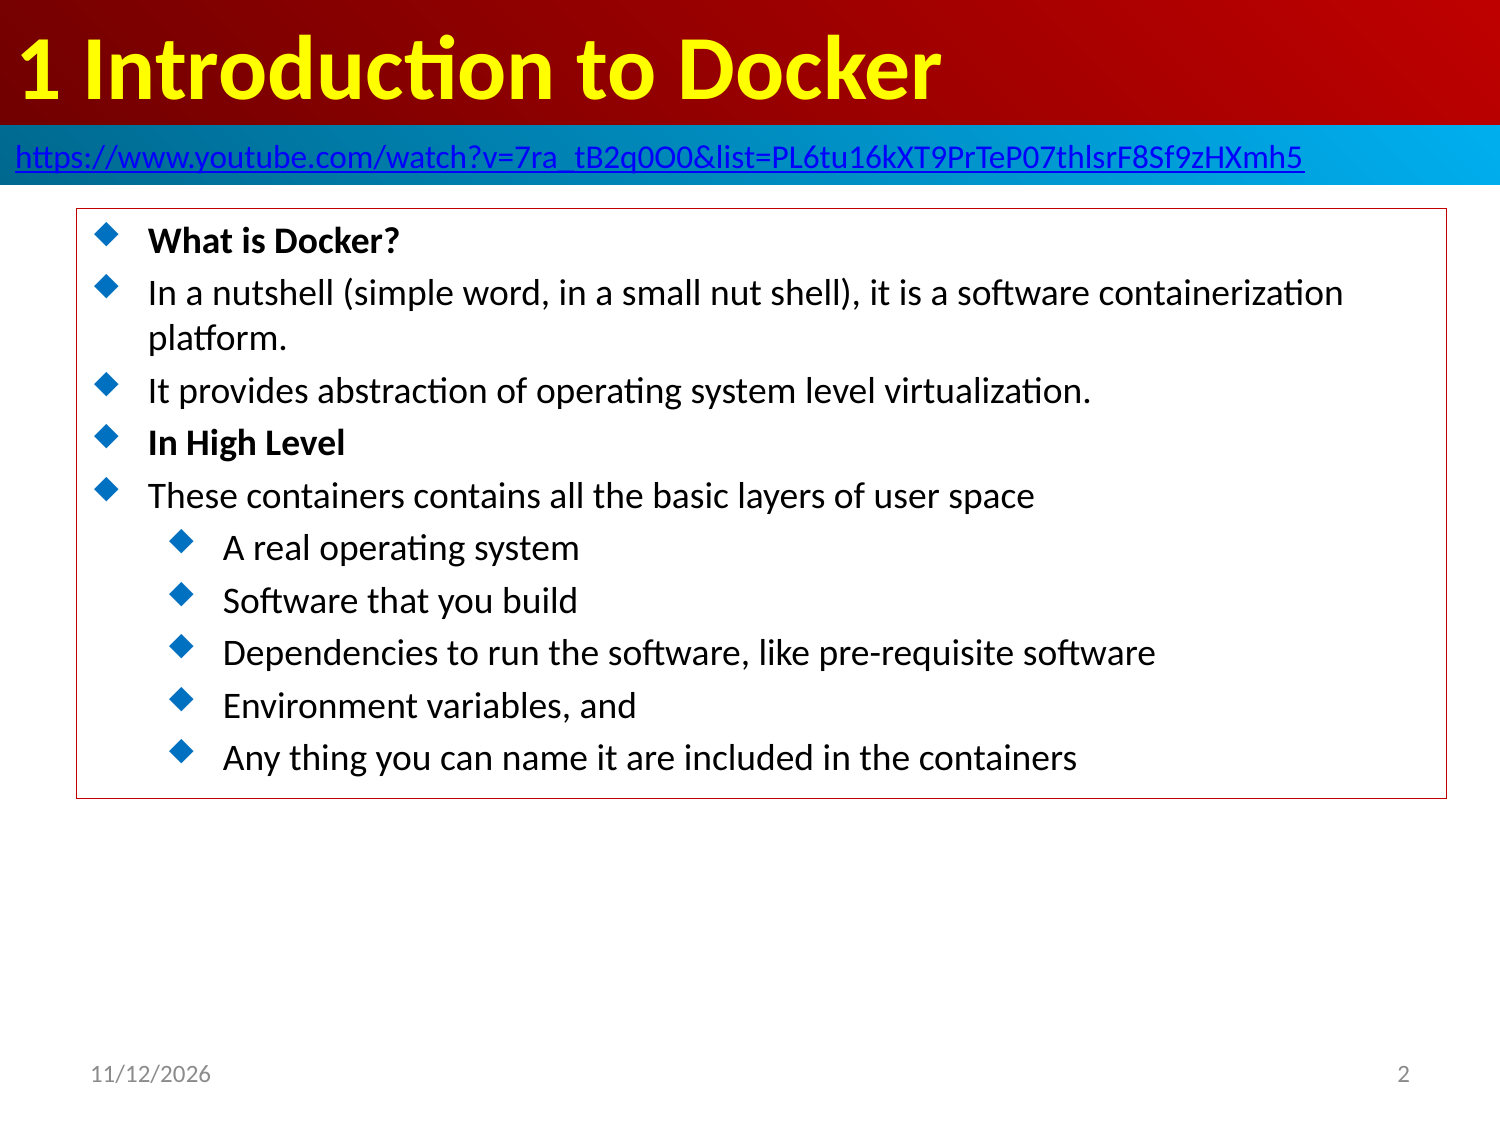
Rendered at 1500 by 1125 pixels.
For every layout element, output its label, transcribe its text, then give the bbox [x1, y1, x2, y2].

subtitle What is Docker? In a nutshell (simple word, in a small nut shell), it is a software containerization platform. It provides abstraction of operating system level virtualization. In High Level These containers contains all the basic layers of user space A real operating system Software that you build Dependencies to run the software, like pre-requisite software Environment variables, and Any thing you can name it are included in the containers [76, 208, 1447, 799]
title 1 Introduction to Docker [0, 0, 1500, 125]
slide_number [75, 1042, 425, 1103]
text_box https://www.youtube.com/watch?v=7ra_tB2q0O0&list=PL6tu16kXT9PrTeP07thlsrF8Sf9zHXmh5 [0, 125, 1500, 185]
slide_number 2 [1074, 1042, 1425, 1103]
